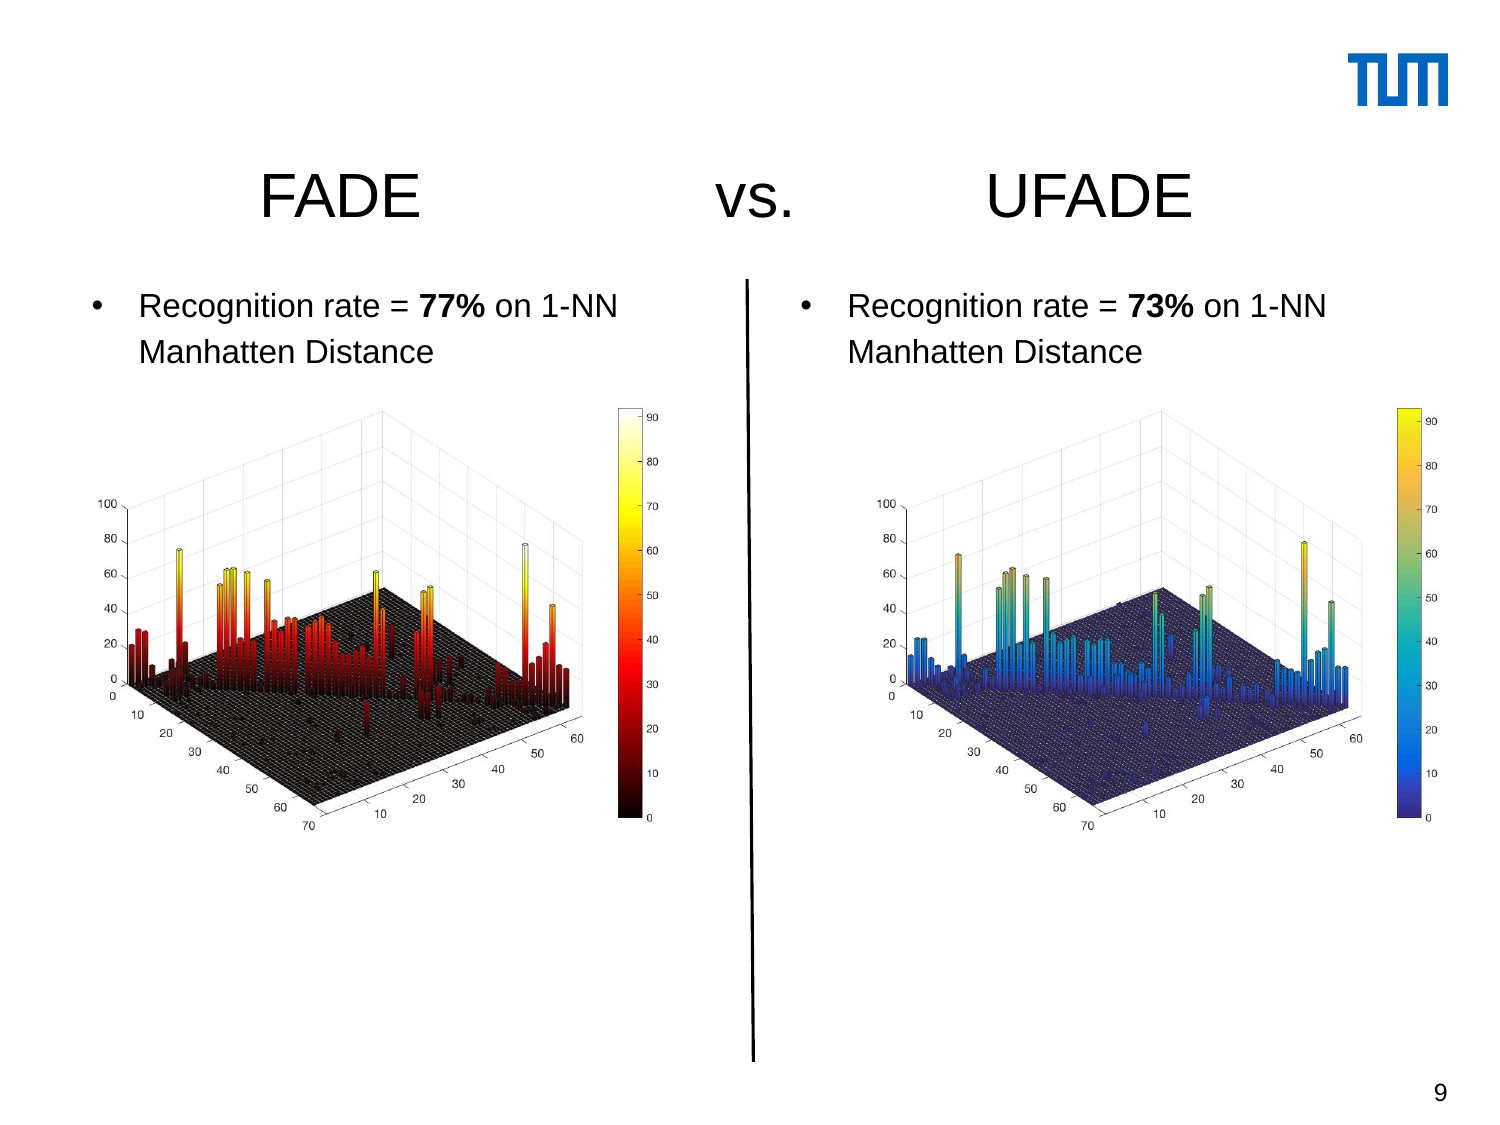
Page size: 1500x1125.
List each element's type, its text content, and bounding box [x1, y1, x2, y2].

text_box Recognition rate = 77% on 1-NN Manhatten Distance [91, 279, 700, 368]
title FADE vs. UFADE [52, 162, 1449, 231]
slide_number 9 [1111, 1061, 1448, 1122]
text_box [746, 278, 754, 1063]
picture [50, 369, 721, 873]
picture [830, 369, 1500, 873]
text_box Recognition rate = 73% on 1-NN Manhatten Distance [800, 279, 1409, 371]
